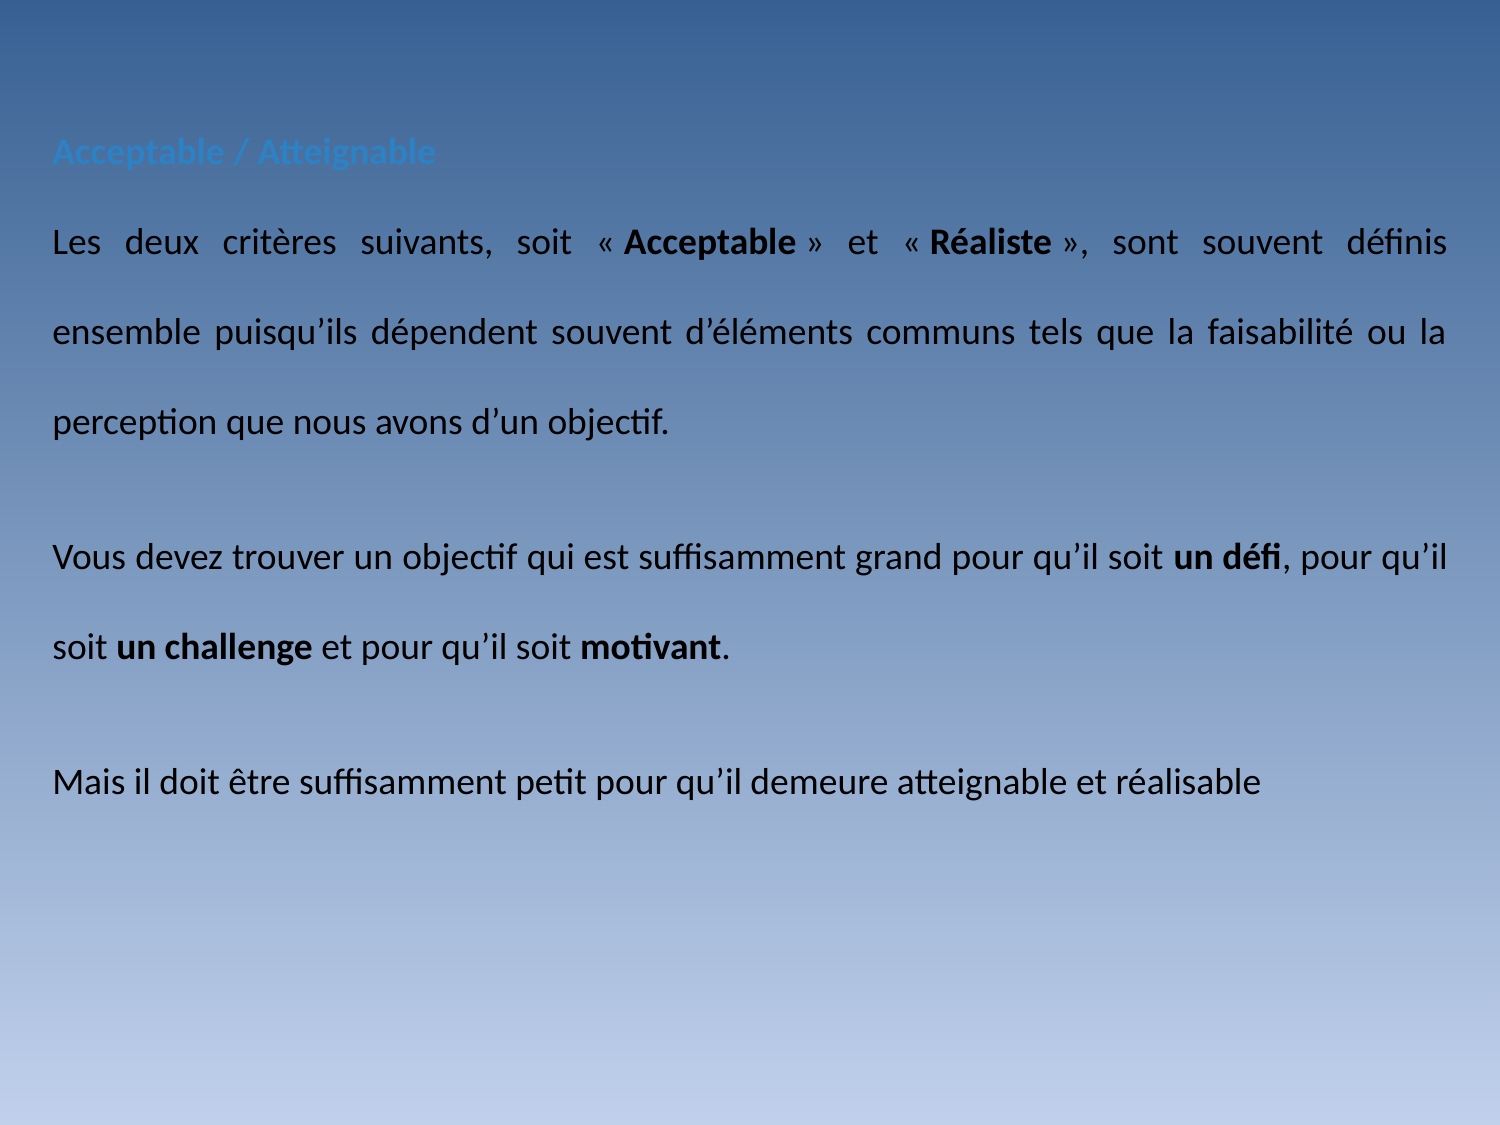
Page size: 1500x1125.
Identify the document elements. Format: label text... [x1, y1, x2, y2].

text_box Acceptable / Atteignable Les deux critères suivants, soit « Acceptable » et « Réaliste », sont souvent définis ensemble puisqu’ils dépendent souvent d’éléments communs tels que la faisabilité ou la perception que nous avons d’un objectif. Vous devez trouver un objectif qui est suffisamment grand pour qu’il soit un défi, pour qu’il soit un challenge et pour qu’il soit motivant. Mais il doit être suffisamment petit pour qu’il demeure atteignable et réalisable [37, 74, 1463, 809]
